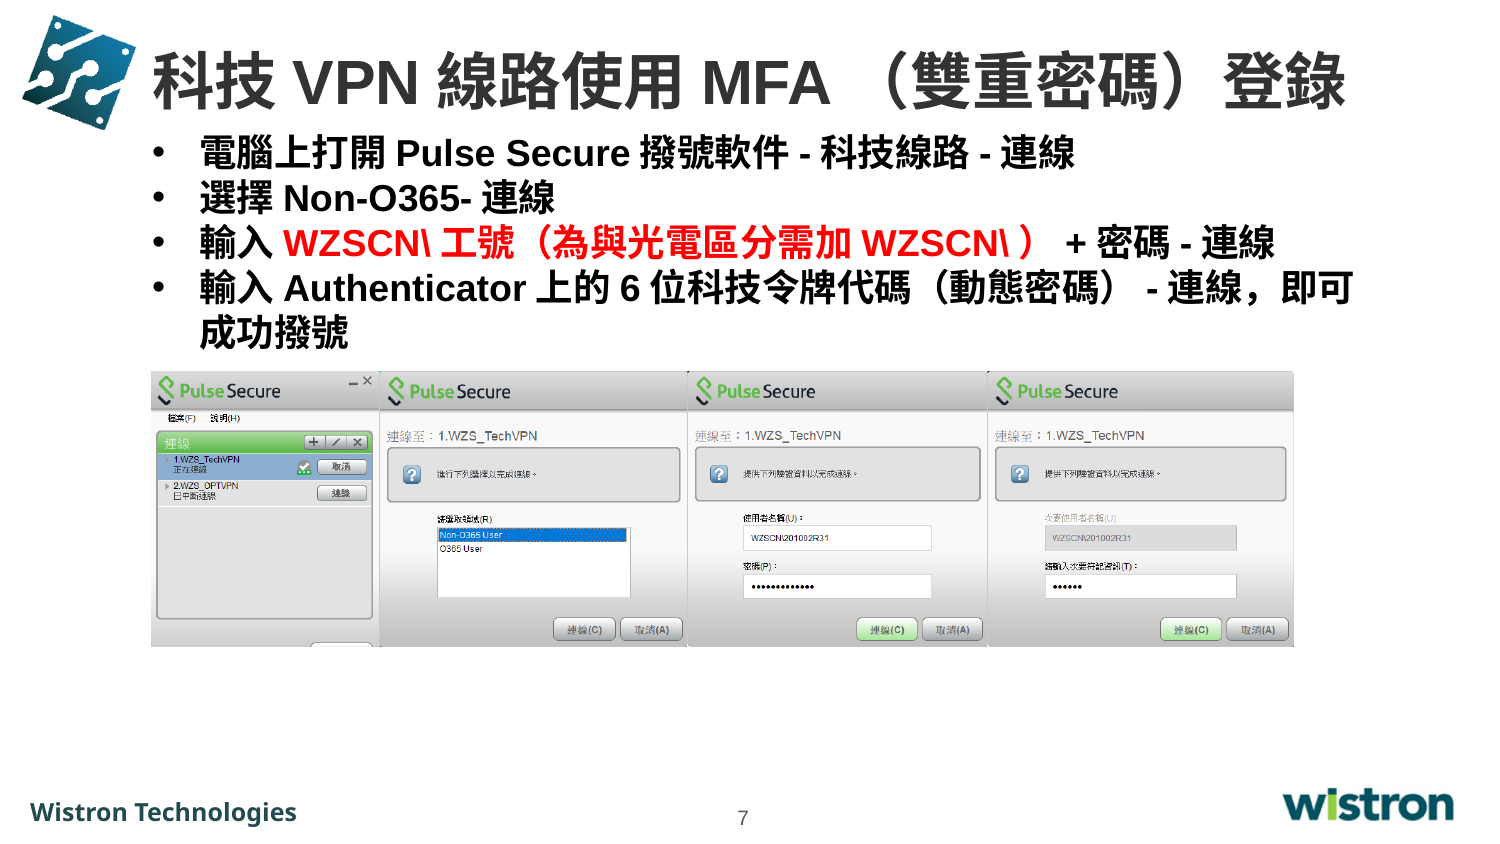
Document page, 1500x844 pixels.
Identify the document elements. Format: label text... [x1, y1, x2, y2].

picture [151, 371, 1294, 648]
slide_number 7 [699, 796, 787, 844]
picture [22, 15, 136, 130]
text_box 電腦上打開Pulse Secure撥號軟件-科技線路-連線 選擇Non-O365-連線 輸入WZSCN\工號（為與光電區分需加WZSCN\）+密碼-連線 輸入Authenticator上的6位科技令牌代碼（動態密碼）-連線，即可成功撥號 [137, 121, 1400, 697]
title 科技VPN線路使用MFA（雙重密碼）登錄 [137, 34, 1438, 126]
picture [1273, 759, 1463, 839]
